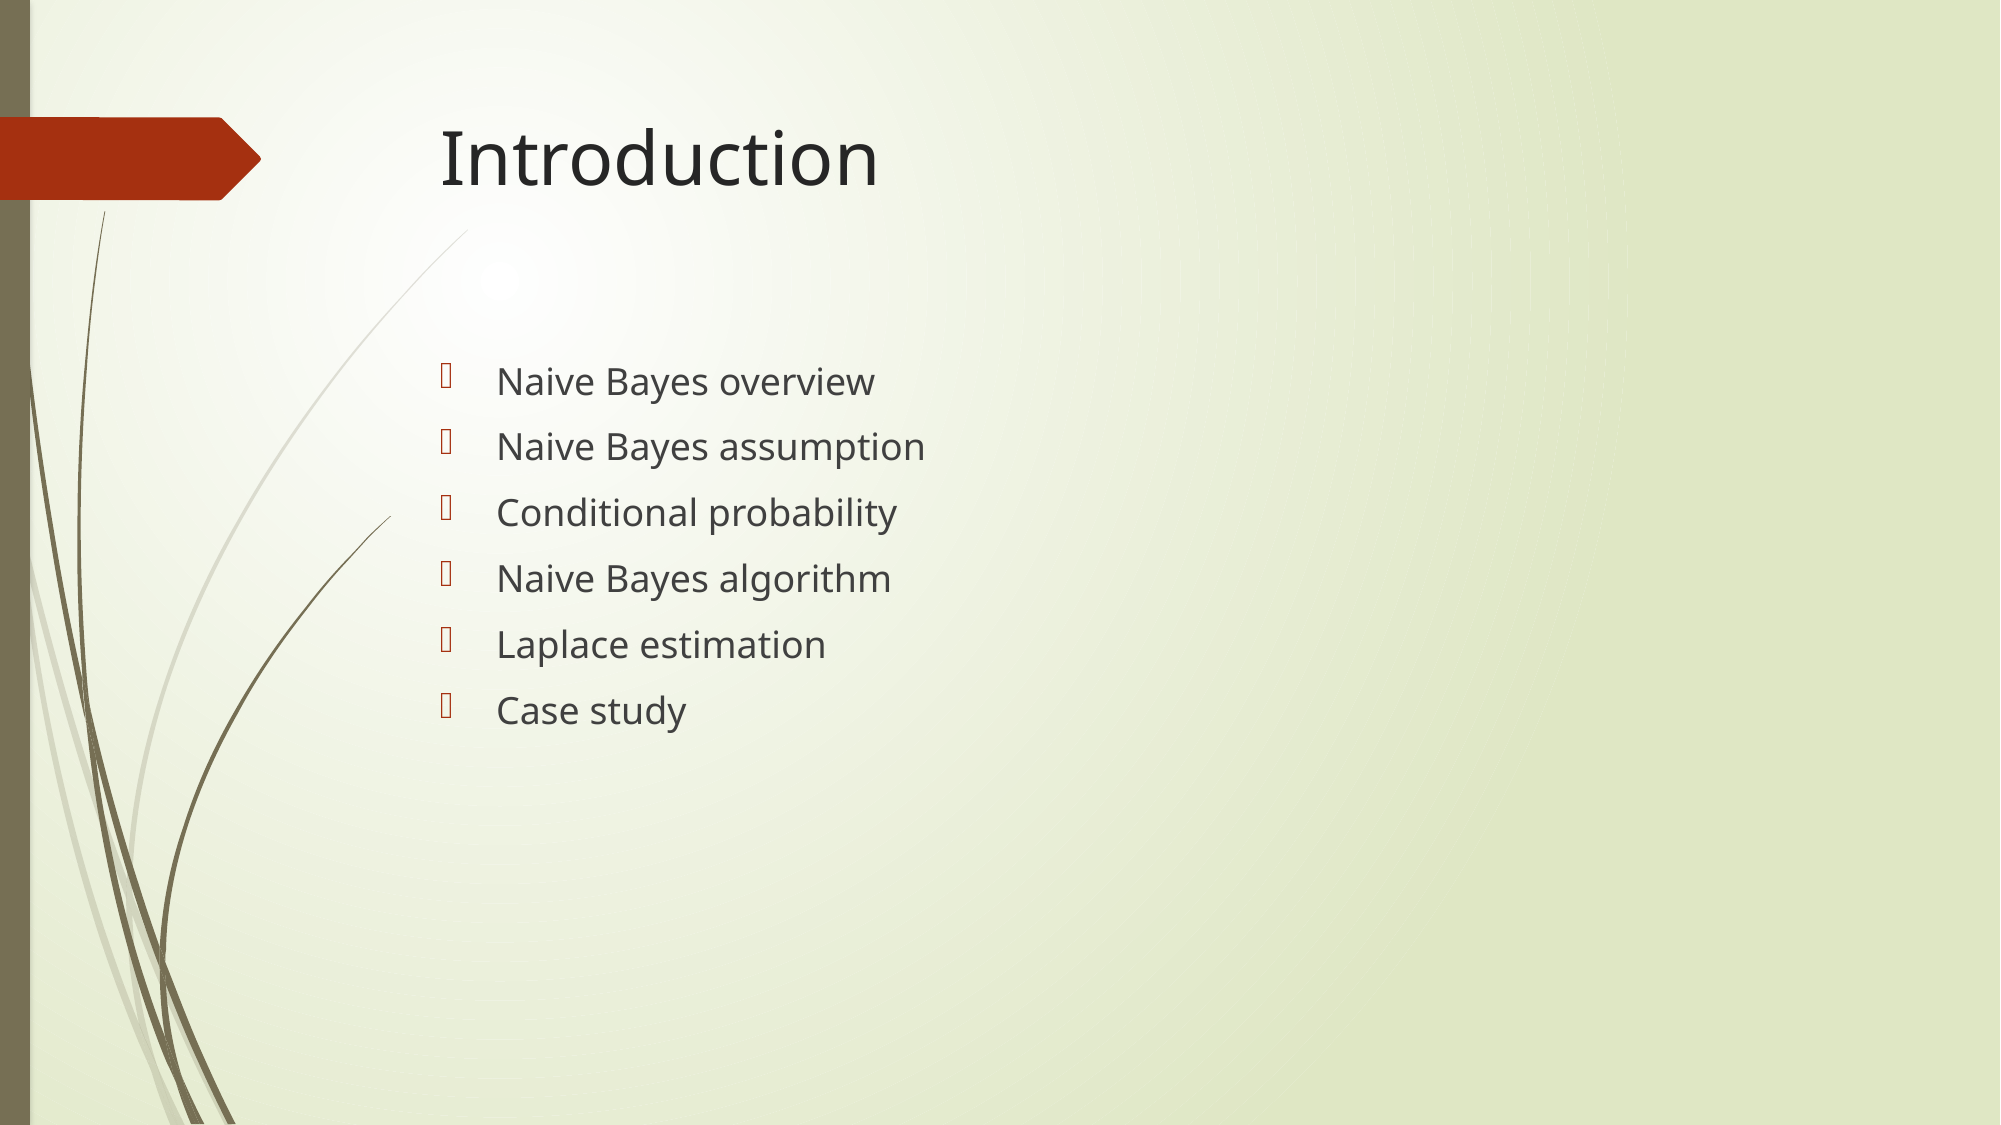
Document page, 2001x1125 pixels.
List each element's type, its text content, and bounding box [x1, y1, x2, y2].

title Introduction [425, 102, 1888, 313]
list Naive Bayes overview Naive Bayes assumption Conditional probability Naive Bayes algorithm Laplace estimation Case study [424, 350, 1888, 970]
